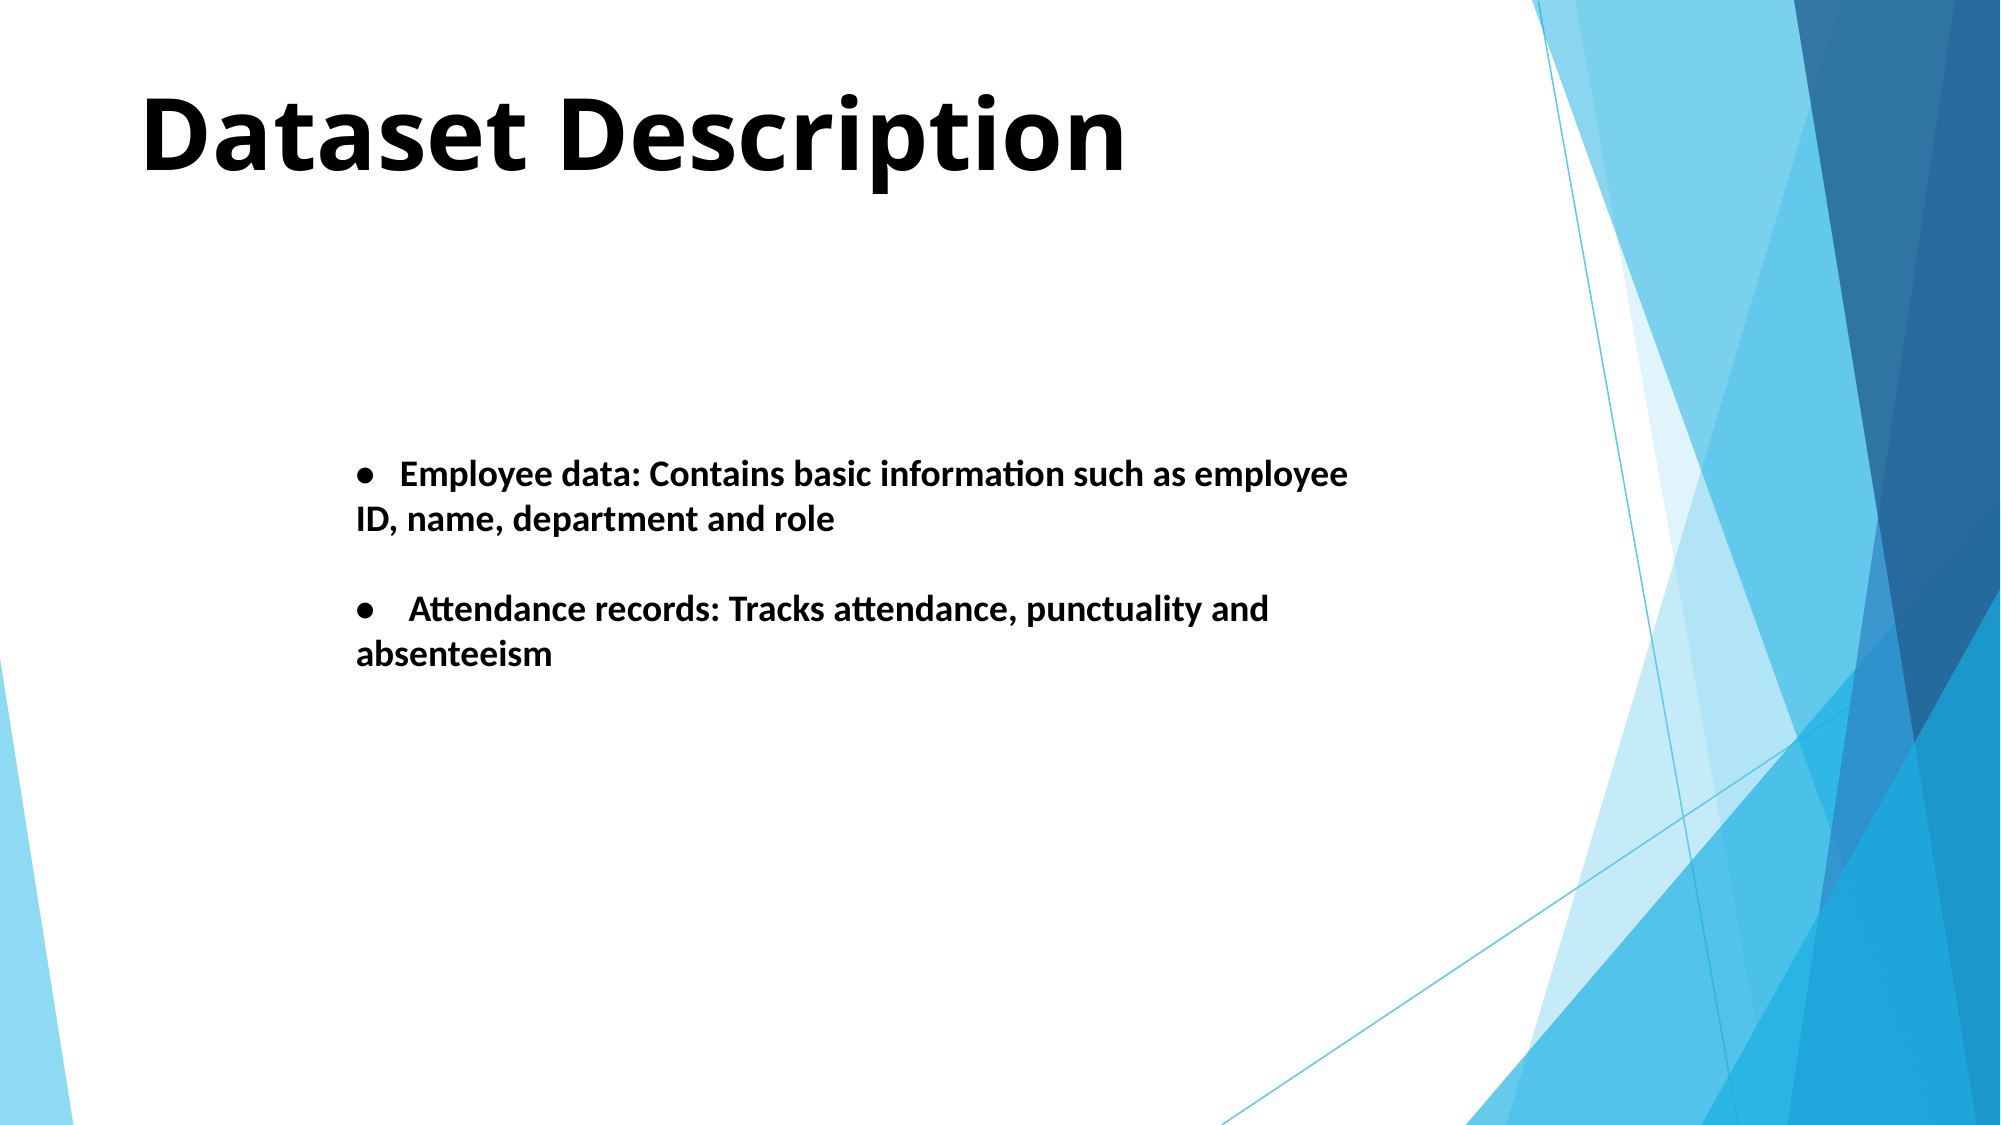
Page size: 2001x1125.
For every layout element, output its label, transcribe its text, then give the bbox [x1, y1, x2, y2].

title Dataset Description [123, 62, 1877, 198]
text_box • Employee data: Contains basic information such as employee ID, name, department and role • Attendance records: Tracks attendance, punctuality and absenteeism [340, 441, 1407, 682]
